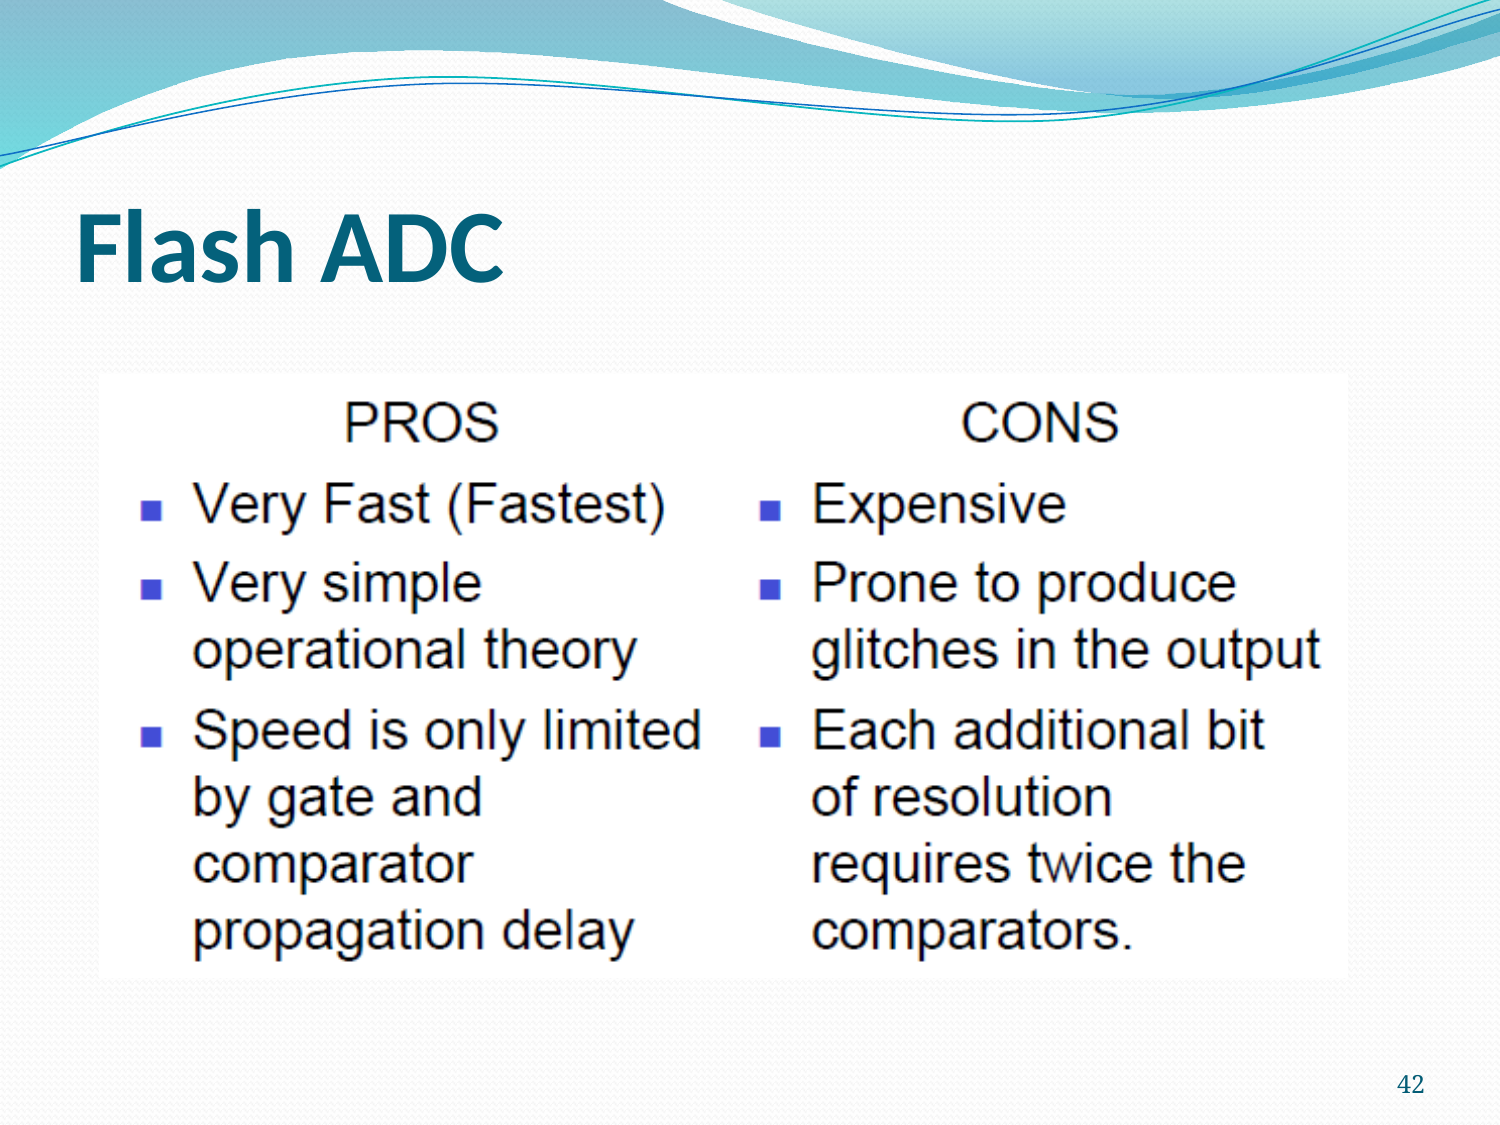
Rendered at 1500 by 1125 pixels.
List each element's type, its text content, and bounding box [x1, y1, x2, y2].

title Flash ADC [74, 115, 1426, 304]
slide_number 42 [1299, 1042, 1425, 1103]
picture [99, 374, 1348, 978]
